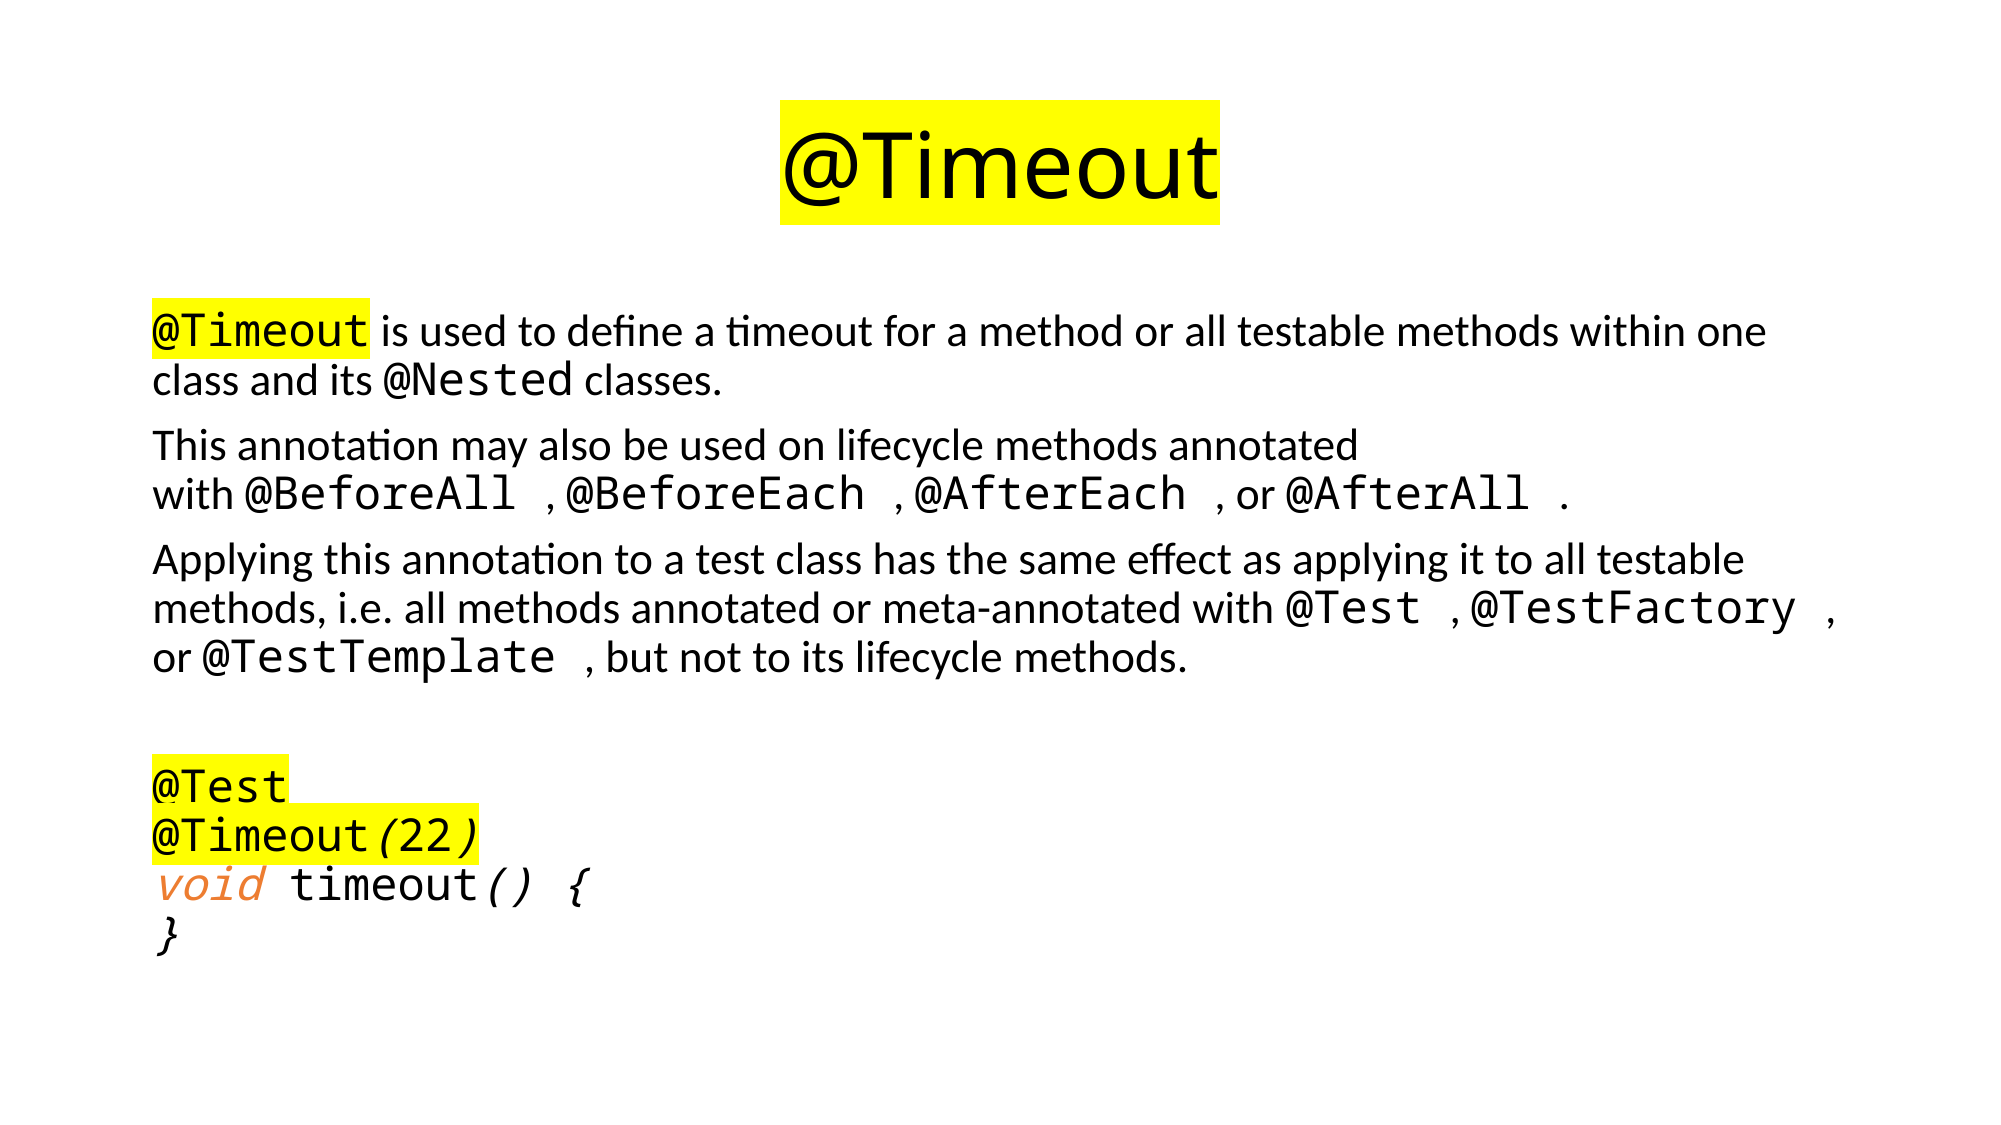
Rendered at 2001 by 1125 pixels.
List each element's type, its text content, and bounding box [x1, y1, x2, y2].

title @Timeout [137, 59, 1863, 278]
list @Timeout is used to define a timeout for a method or all testable methods within one class and its @Nested classes. This annotation may also be used on lifecycle methods annotated with @BeforeAll , @BeforeEach , @AfterEach , or @AfterAll . Applying this annotation to a test class has the same effect as applying it to all testable methods, i.e. all methods annotated or meta-annotated with @Test , @TestFactory , or @TestTemplate , but not to its lifecycle methods. @Test @Timeout(22) void timeout() { } [137, 299, 1863, 1014]
